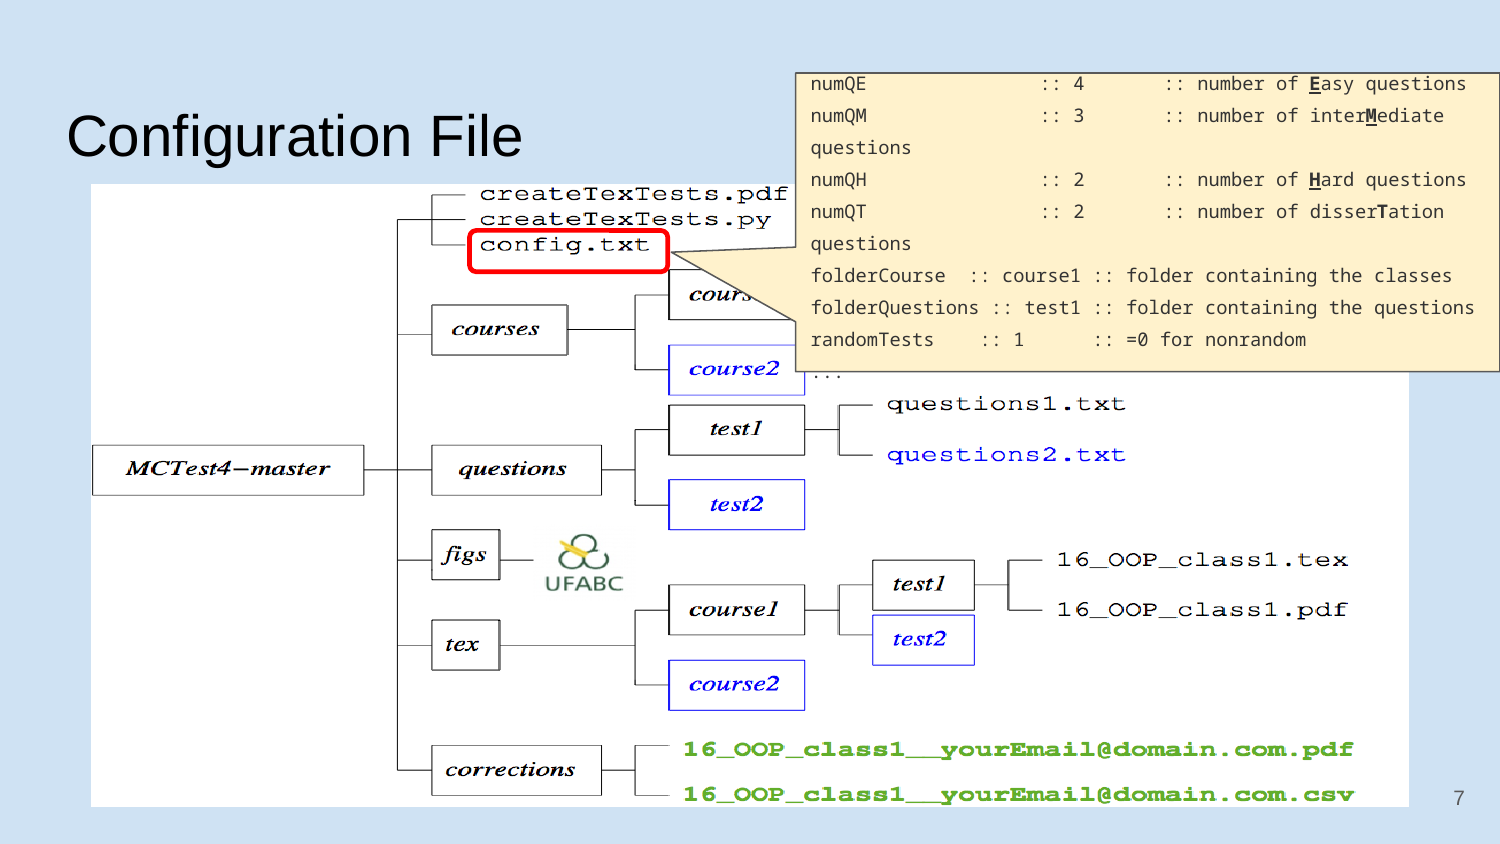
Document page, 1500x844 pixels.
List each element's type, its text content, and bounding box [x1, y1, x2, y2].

slide_number ‹#› [1389, 764, 1480, 830]
picture [91, 183, 1409, 807]
text_box numQE :: 4 :: number of Easy questions numQM :: 3 :: number of interMediate questions numQH :: 2 :: number of Hard questions numQT :: 2 :: number of disserTation questions folderCourse :: course1 :: folder containing the classes folderQuestions :: test1 :: folder containing the questions randomTests :: 1 :: =0 for nonrandom ... [795, 72, 1500, 372]
title Configuration File [51, 72, 795, 167]
